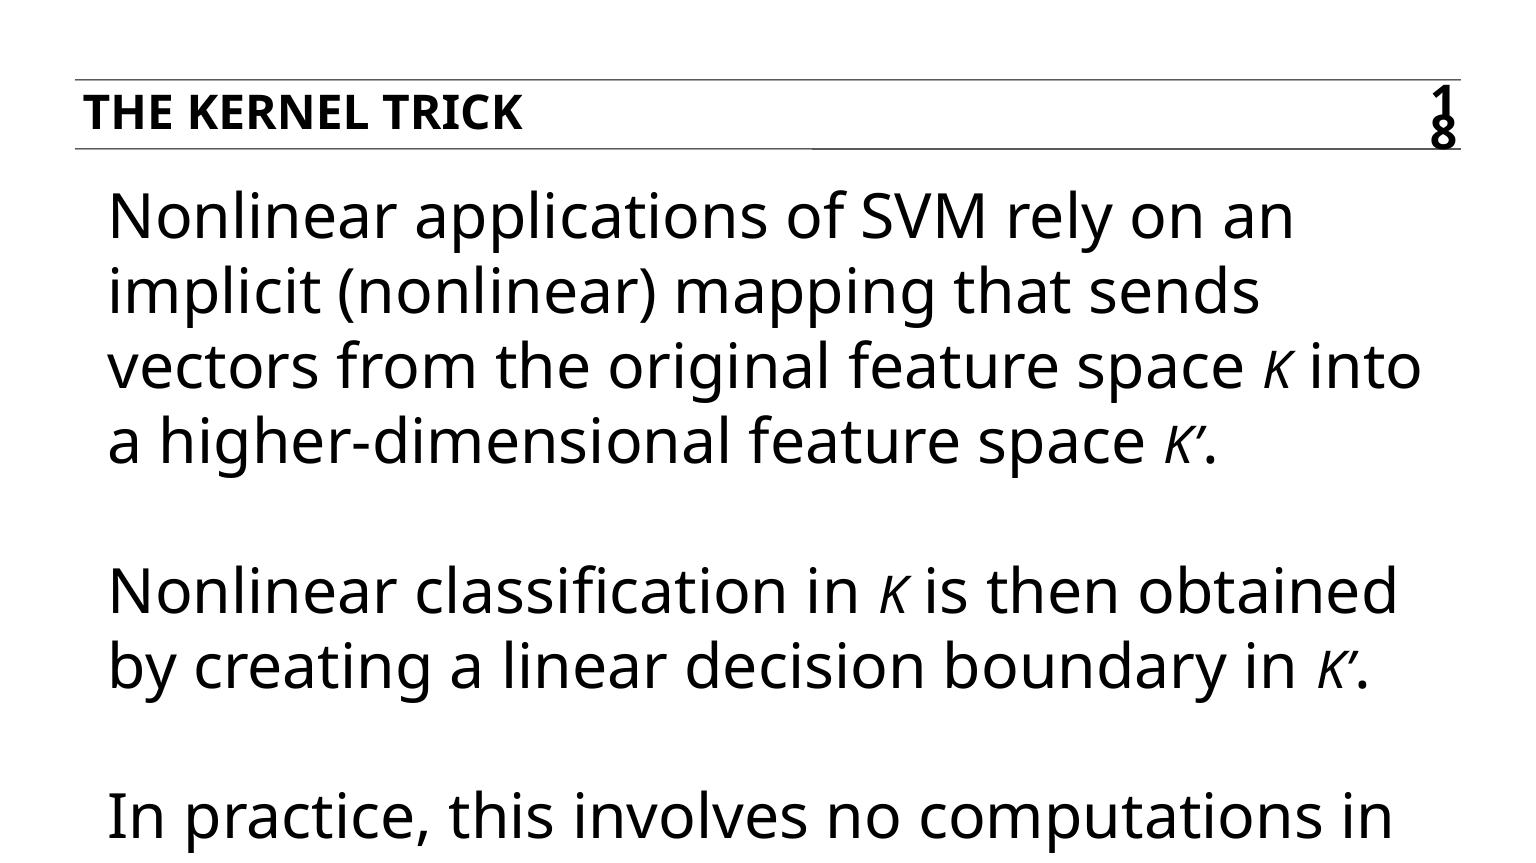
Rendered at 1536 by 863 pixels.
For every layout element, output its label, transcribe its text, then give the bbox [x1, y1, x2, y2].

slide_number 18 [1419, 86, 1461, 138]
text_box Nonlinear applications of SVM rely on an implicit (nonlinear) mapping that sends vectors from the original feature space K into a higher-dimensional feature space K’. Nonlinear classification in K is then obtained by creating a linear decision boundary in K’. In practice, this involves no computations in the higher dimensional space! [92, 168, 1468, 863]
list The Kernel trick [67, 81, 1118, 132]
